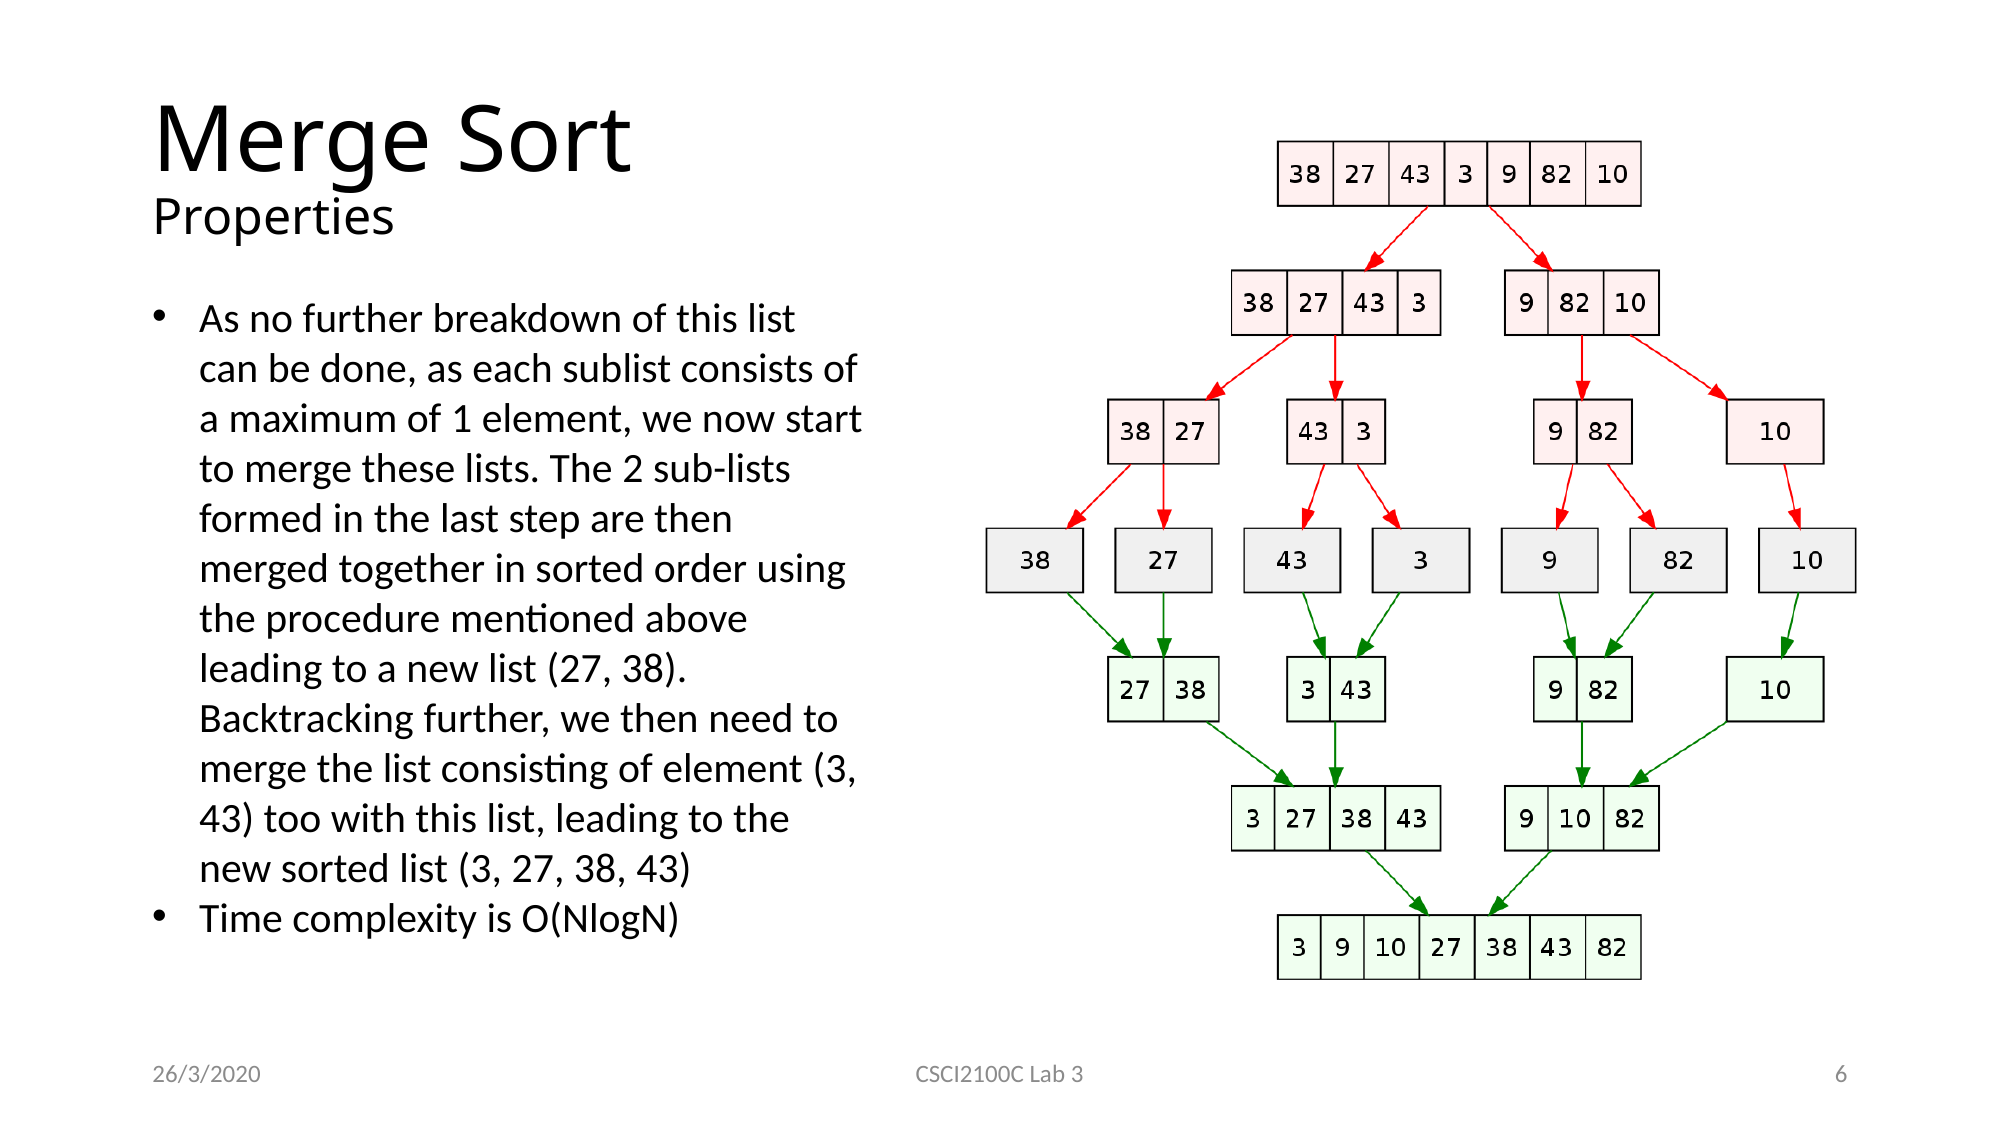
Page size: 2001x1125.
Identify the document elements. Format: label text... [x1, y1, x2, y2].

title Merge Sort Properties [137, 59, 1863, 278]
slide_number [137, 1042, 588, 1103]
footer CSCI2100C Lab 3 [662, 1042, 1338, 1103]
slide_number 6 [1412, 1042, 1863, 1103]
picture [979, 134, 1863, 986]
text_box As no further breakdown of this list can be done, as each sublist consists of a maximum of 1 element, we now start to merge these lists. The 2 sub-lists formed in the last step are then merged together in sorted order using the procedure mentioned above leading to a new list (27, 38). Backtracking further, we then need to merge the list consisting of element (3, 43) too with this list, leading to the new sorted list (3, 27, 38, 43) Time complexity is O(NlogN) [137, 282, 880, 948]
